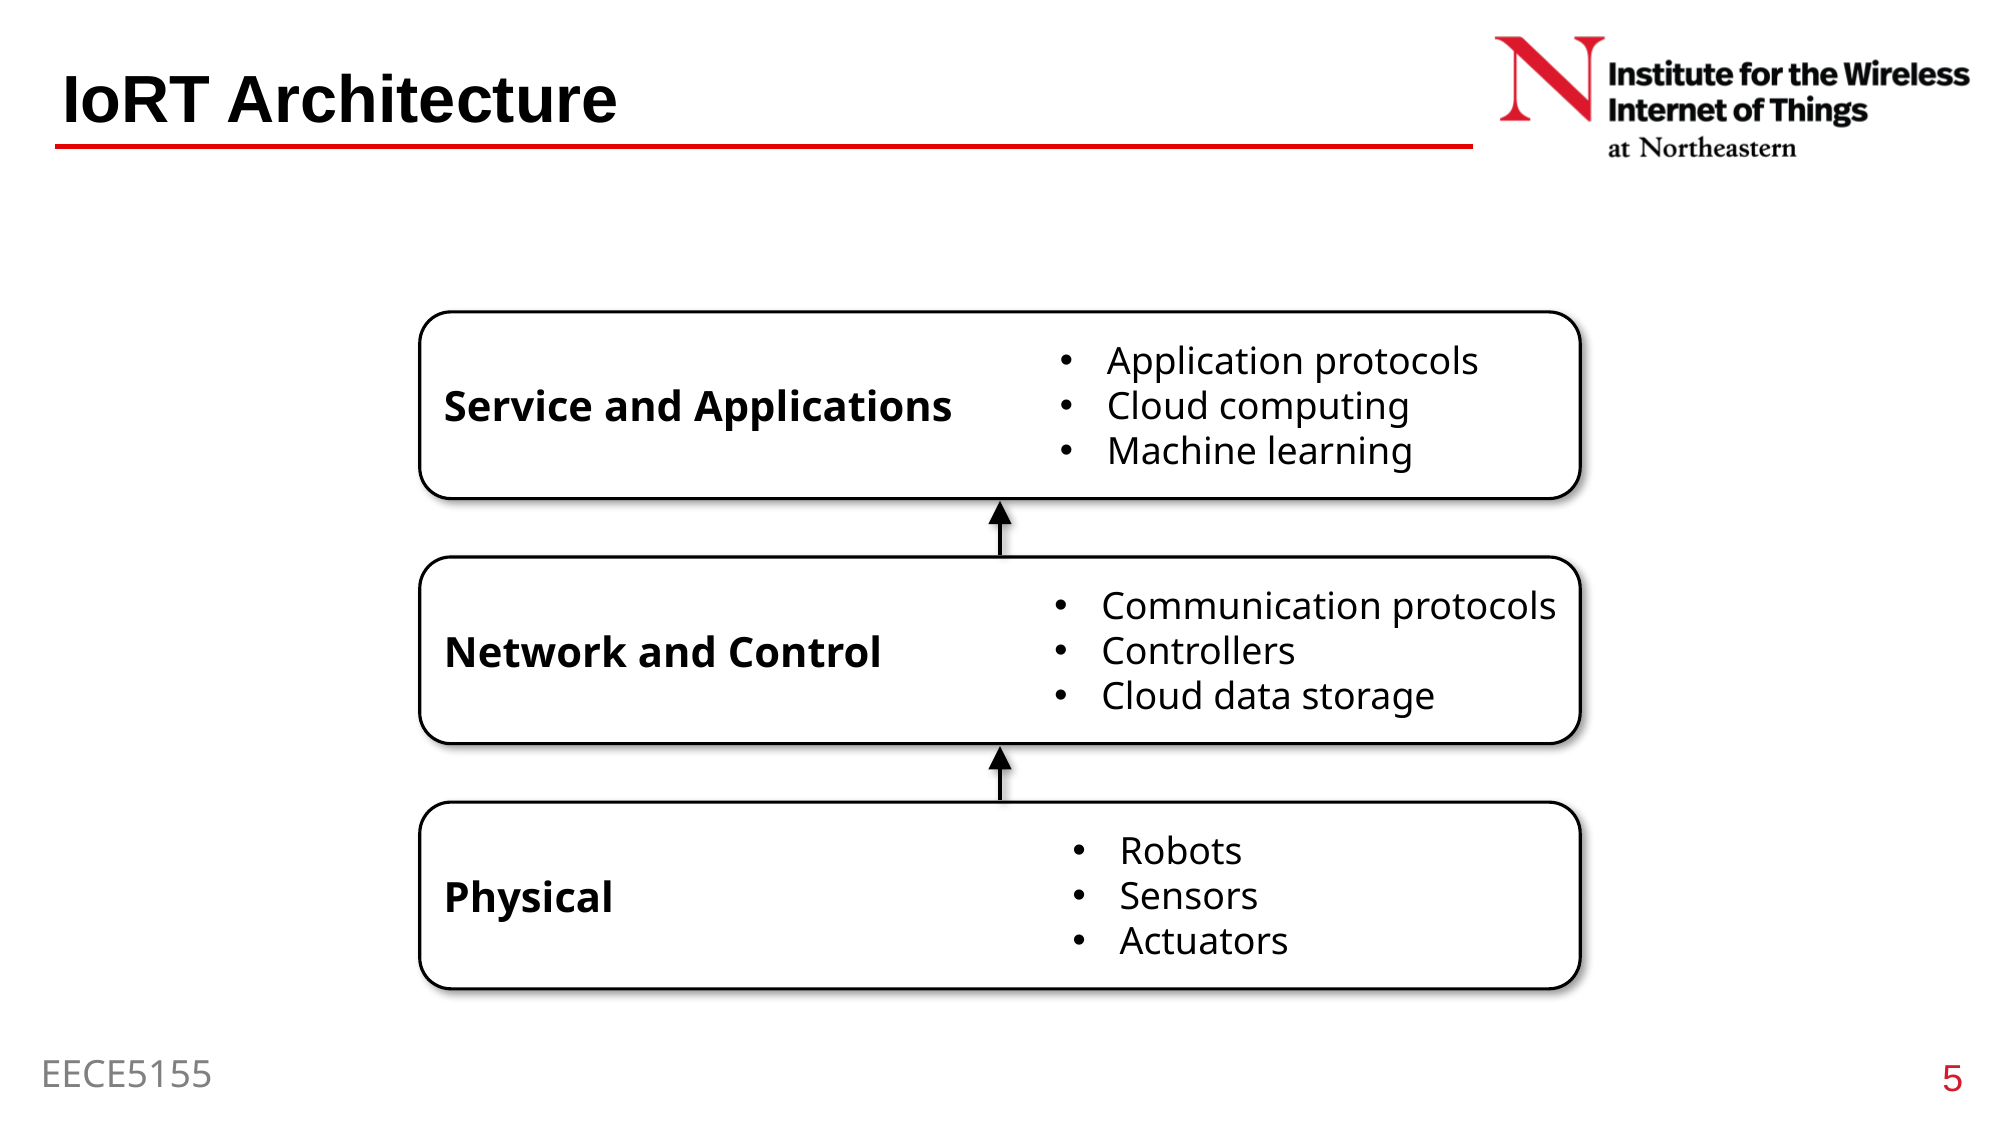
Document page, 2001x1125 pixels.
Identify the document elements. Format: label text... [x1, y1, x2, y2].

text_box Service and Applications [418, 310, 1582, 500]
text_box Physical [418, 800, 1582, 991]
text_box Communication protocols Controllers Cloud data storage [1039, 574, 1573, 725]
title IoRT Architecture [62, 51, 1443, 138]
text_box Network and Control [418, 555, 1582, 745]
text_box Application protocols Cloud computing Machine learning [1045, 329, 1495, 480]
slide_number 5 [1844, 1023, 1978, 1107]
text_box Robots Sensors Actuators [1057, 819, 1304, 970]
picture [1467, 0, 2001, 280]
footer EECE5155 [25, 1025, 1000, 1109]
